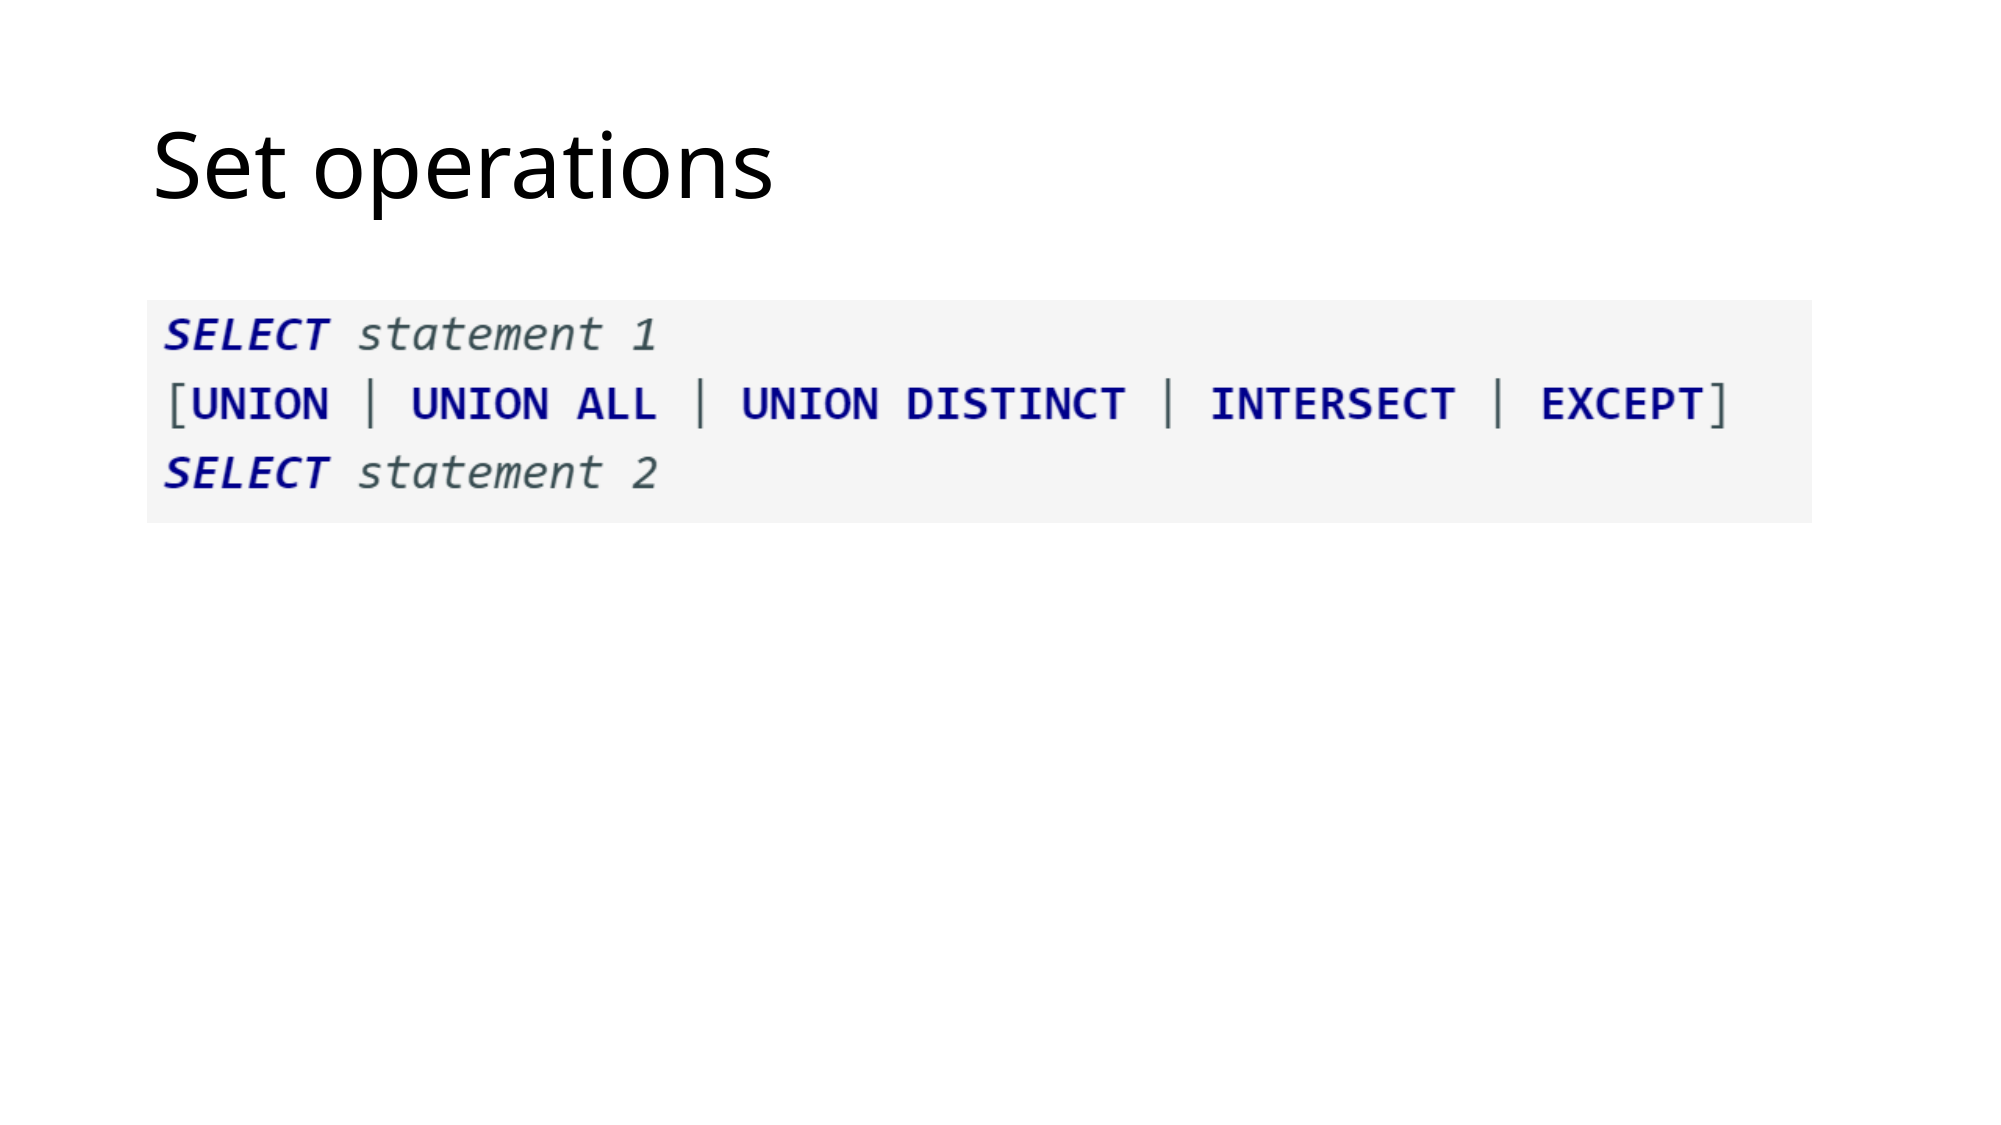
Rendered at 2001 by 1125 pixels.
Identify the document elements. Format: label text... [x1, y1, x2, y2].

picture [147, 300, 1812, 523]
title Set operations [137, 59, 1863, 278]
